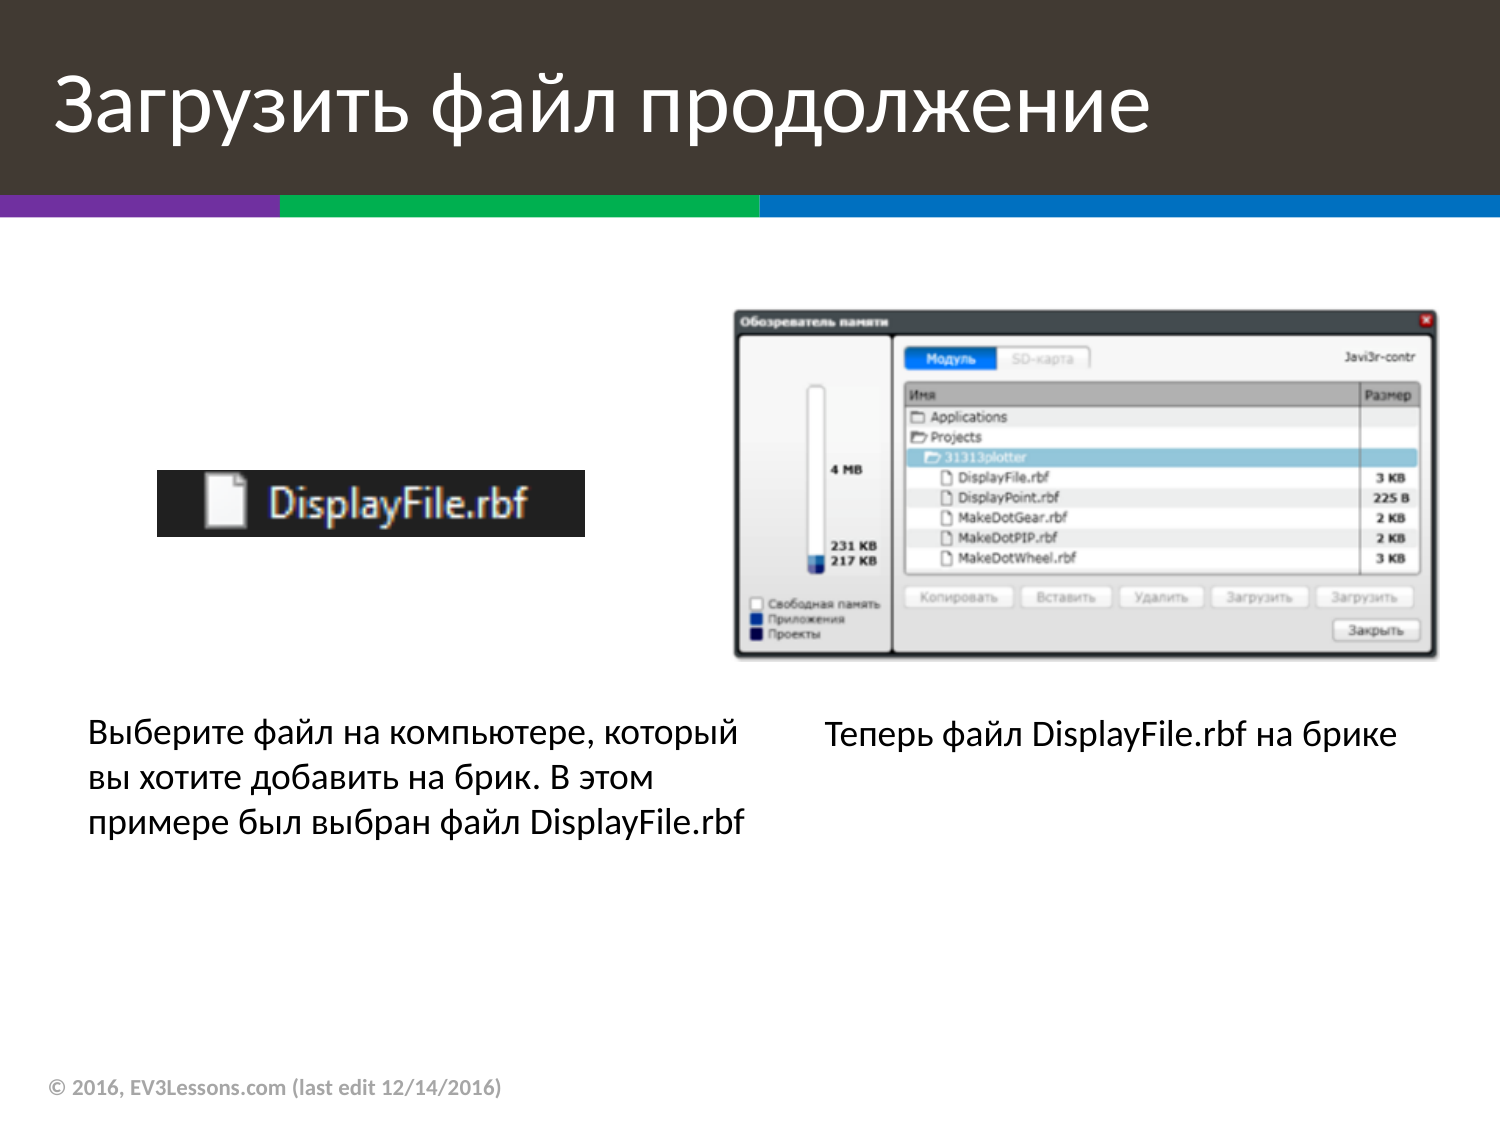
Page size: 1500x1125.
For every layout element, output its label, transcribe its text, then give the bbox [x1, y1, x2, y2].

picture [729, 304, 1440, 662]
footer © 2016, EV3Lessons.com (last edit 12/14/2016) [32, 1055, 1038, 1116]
picture [156, 469, 585, 538]
text_box Теперь файл DisplayFile.rbf на брике [809, 701, 1464, 762]
title Загрузить файл продолжение [0, 0, 1500, 195]
text_box Выберите файл на компьютере, который вы хотите добавить на брик. В этом примере был выбран файл DisplayFile.rbf [73, 700, 770, 850]
